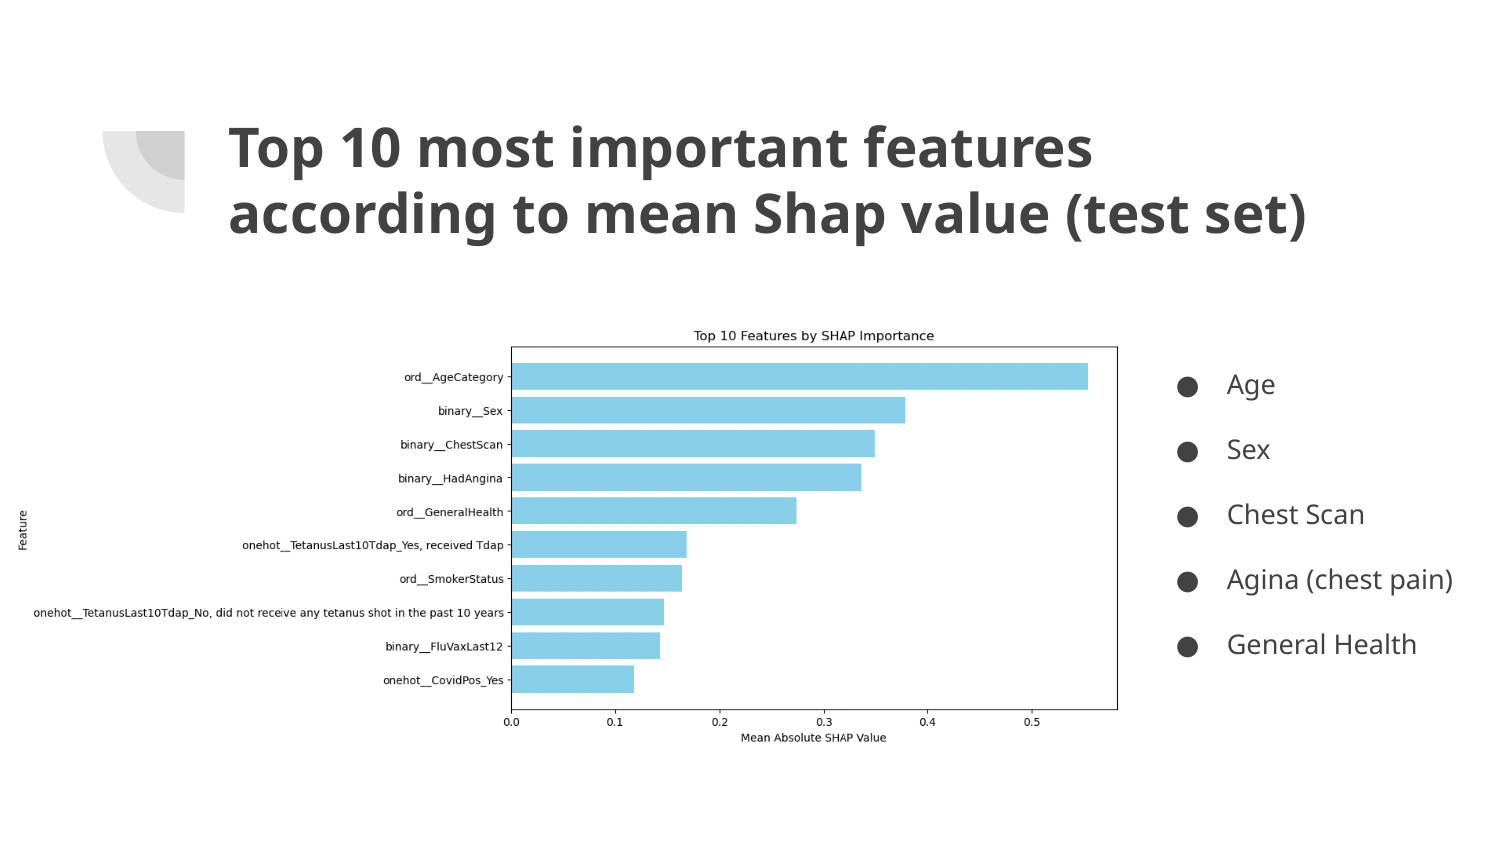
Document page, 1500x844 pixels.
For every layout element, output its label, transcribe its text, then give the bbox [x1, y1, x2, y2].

picture [0, 321, 1126, 747]
title Top 10 most important features according to mean Shap value (test set) [213, 98, 1368, 263]
text_box Age Sex Chest Scan Agina (chest pain) General Health [1136, 352, 1500, 813]
